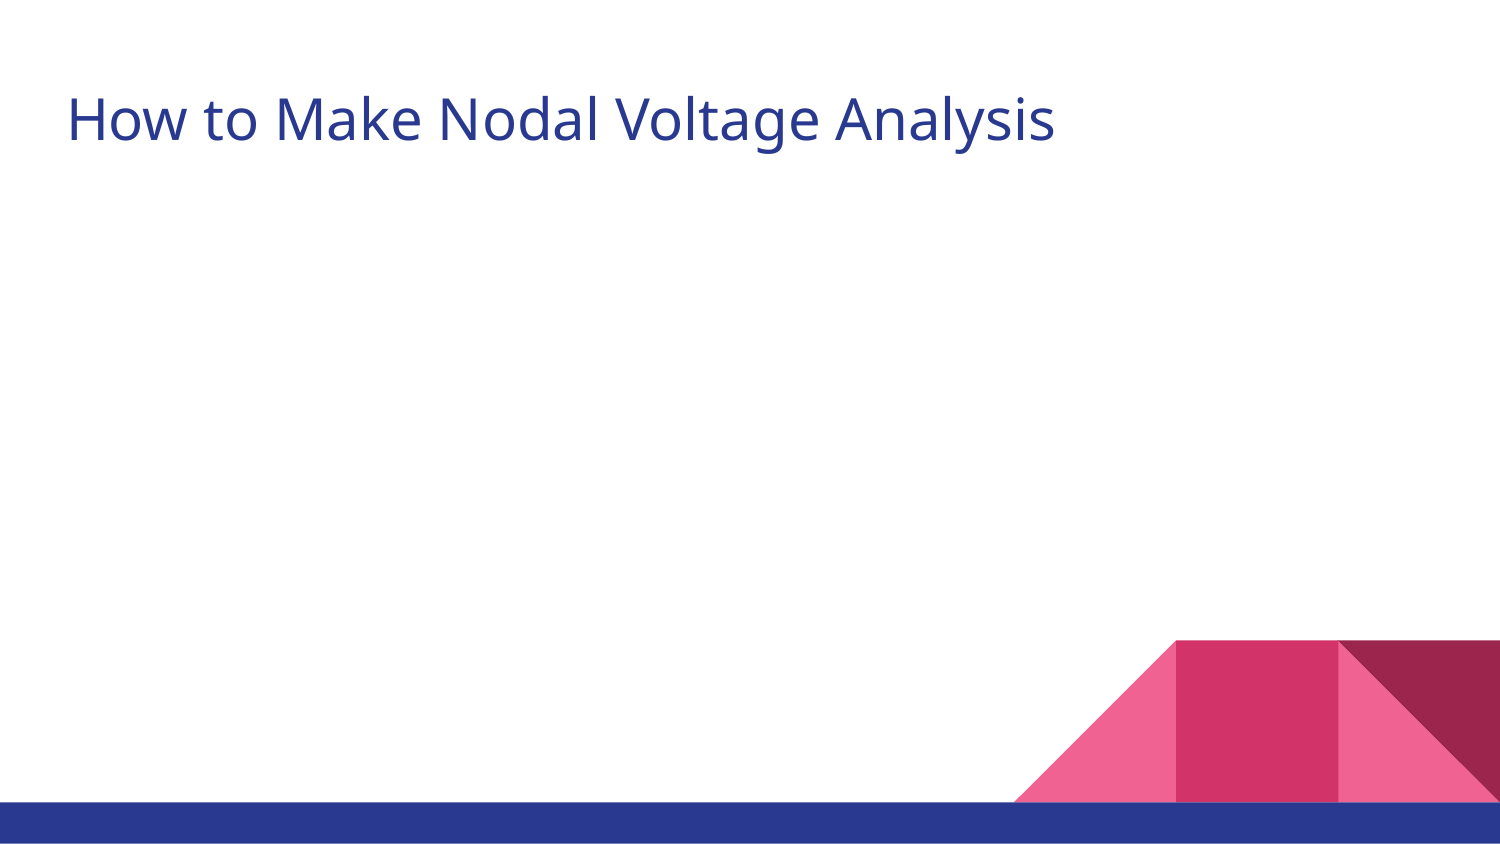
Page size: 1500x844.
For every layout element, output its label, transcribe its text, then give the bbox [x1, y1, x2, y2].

title How to Make Nodal Voltage Analysis [51, 67, 1449, 167]
